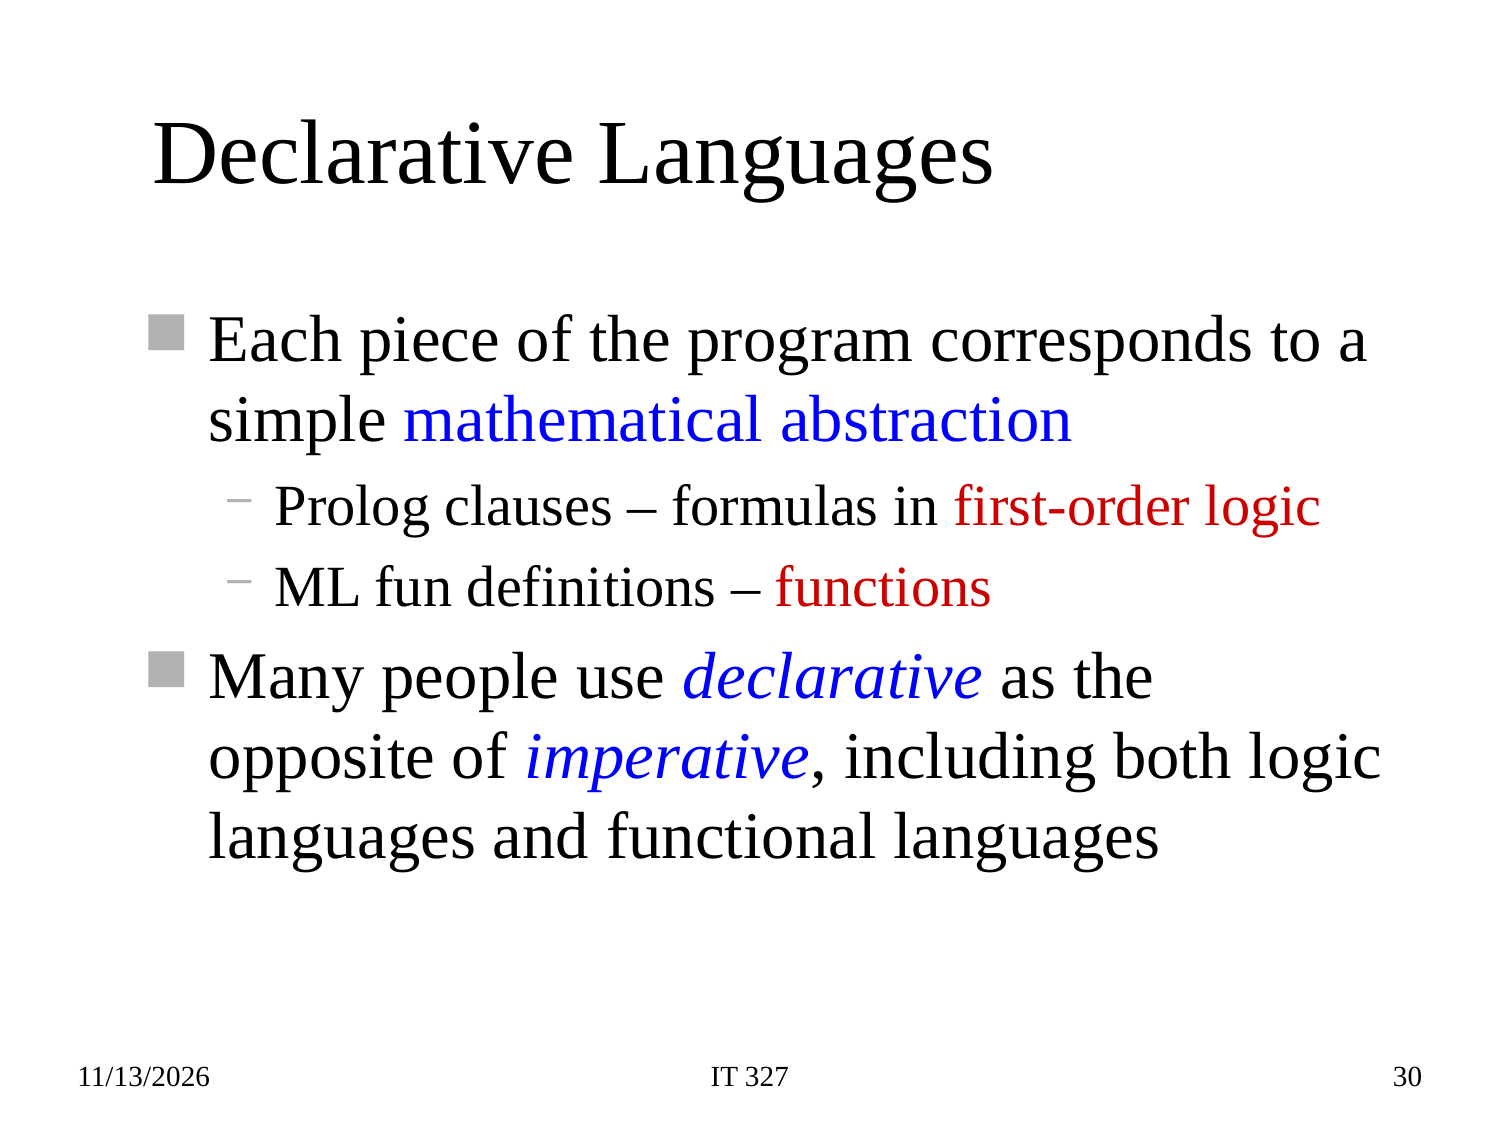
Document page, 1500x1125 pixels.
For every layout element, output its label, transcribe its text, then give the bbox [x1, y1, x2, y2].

title Declarative Languages [137, 56, 1413, 238]
footer IT 327 [512, 1036, 988, 1113]
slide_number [62, 1036, 488, 1113]
slide_number 30 [1124, 1036, 1438, 1113]
list Each piece of the program corresponds to a simple mathematical abstraction Prolog clauses – formulas in first-order logic ML fun definitions – functions Many people use declarative as the opposite of imperative, including both logic languages and functional languages [137, 287, 1413, 963]
